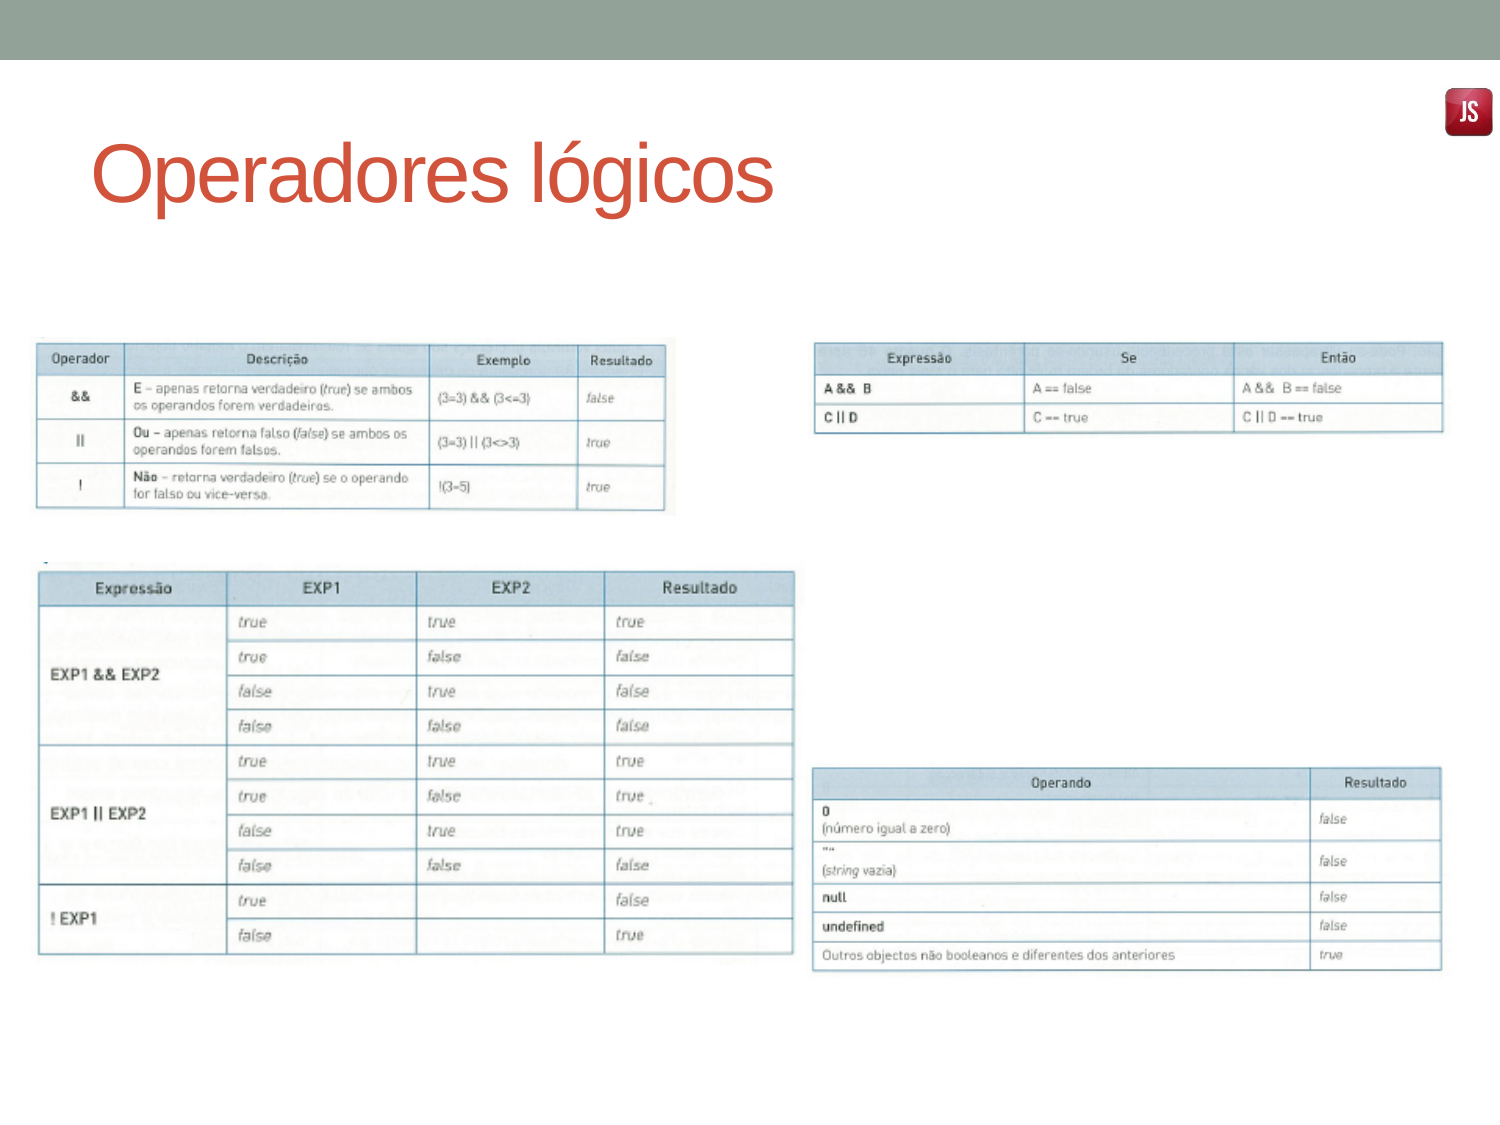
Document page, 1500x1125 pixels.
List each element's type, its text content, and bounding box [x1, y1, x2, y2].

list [30, 336, 677, 516]
picture [29, 562, 1452, 980]
picture [1442, 85, 1495, 138]
title Operadores lógicos [75, 87, 1425, 250]
picture [808, 337, 1451, 439]
